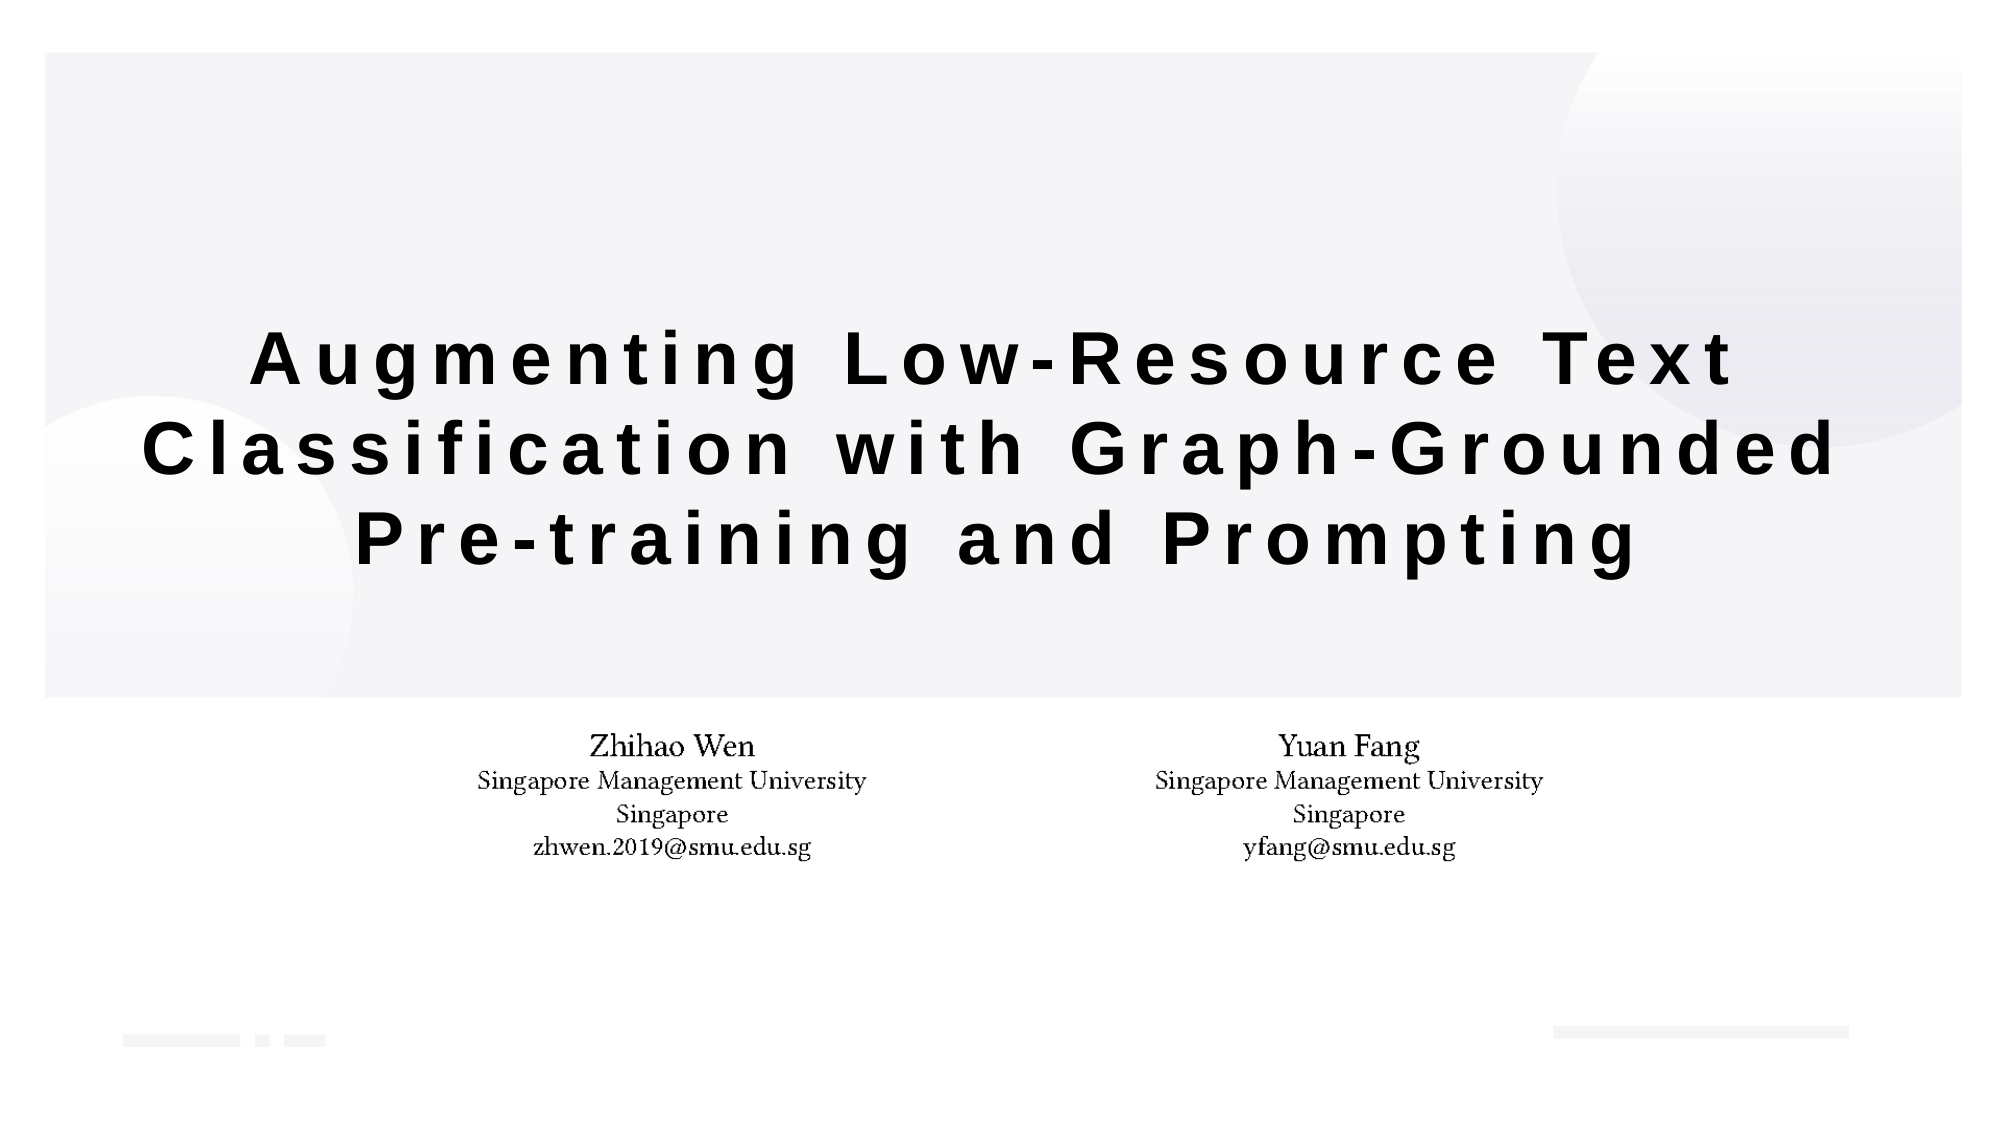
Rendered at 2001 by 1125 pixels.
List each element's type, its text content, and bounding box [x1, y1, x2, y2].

title Augmenting Low-Resource Text Classification with Graph-Grounded Pre-training and Prompting [89, 307, 1902, 581]
picture [440, 709, 1560, 878]
